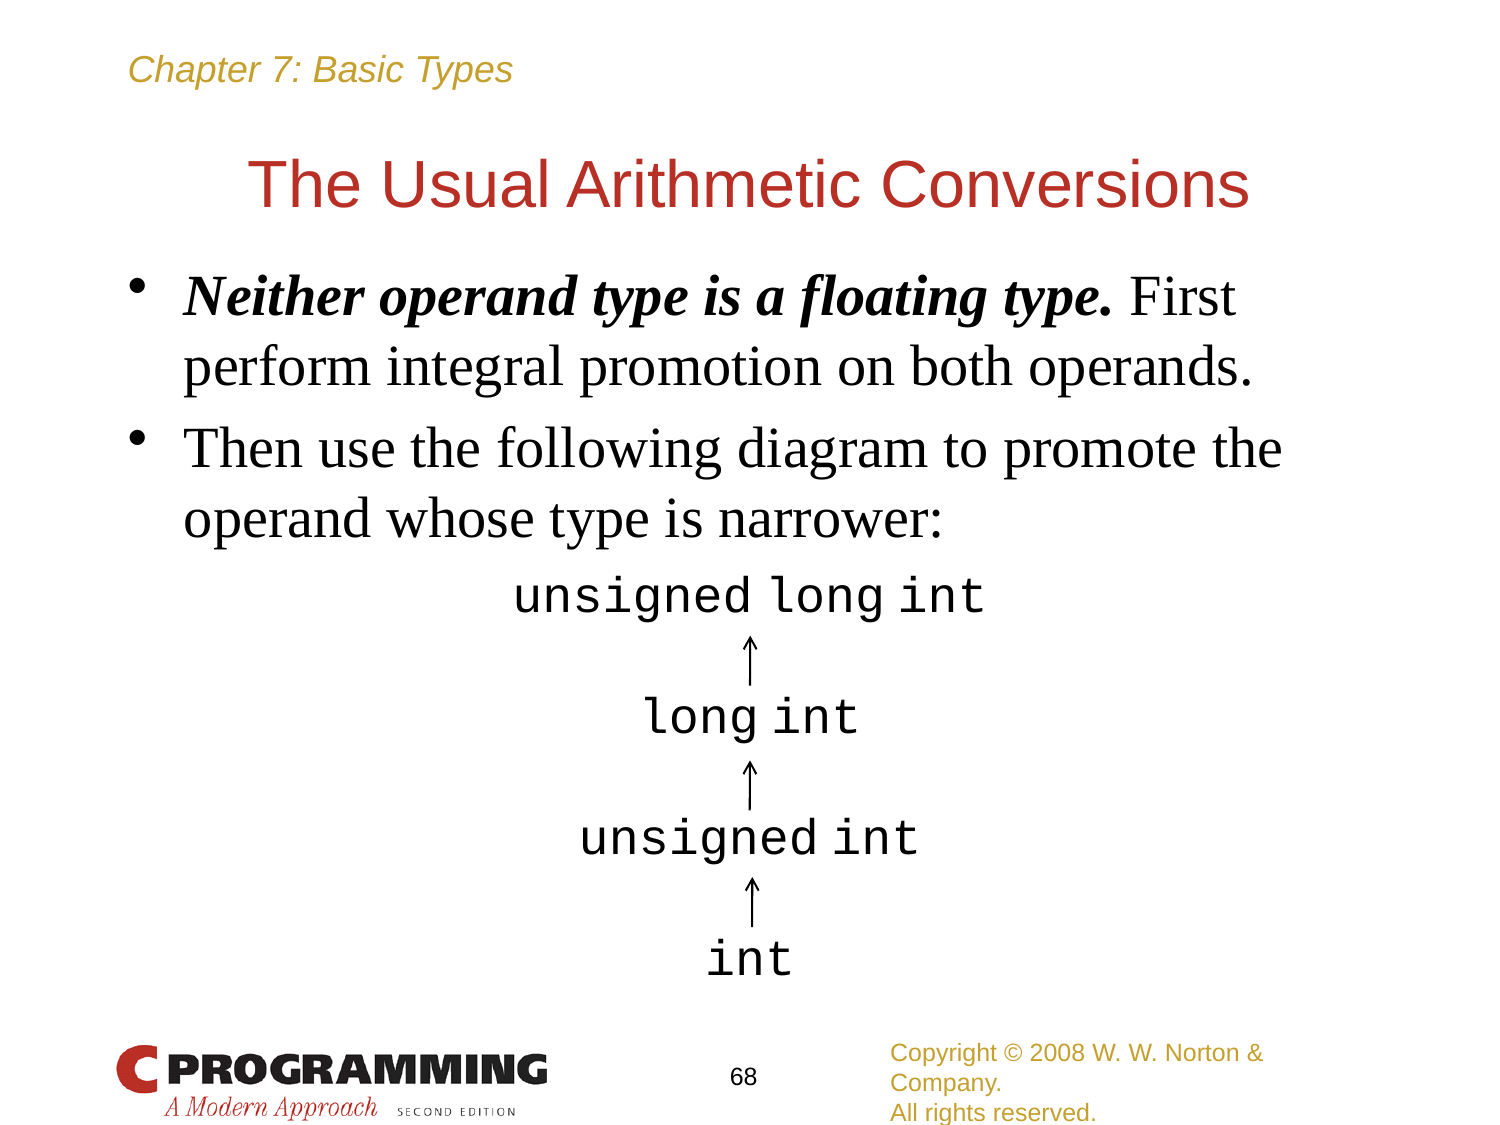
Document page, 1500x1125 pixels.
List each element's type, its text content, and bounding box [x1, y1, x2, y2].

title The Usual Arithmetic Conversions [112, 125, 1388, 238]
picture [112, 1041, 550, 1123]
slide_number 68 [687, 1049, 801, 1101]
list Neither operand type is a floating type. First perform integral promotion on both operands. Then use the following diagram to promote the operand whose type is narrower: unsigned long int long int unsigned int int [112, 249, 1388, 1038]
footer Copyright © 2008 W. W. Norton & Company. All rights reserved. [874, 1043, 1388, 1119]
